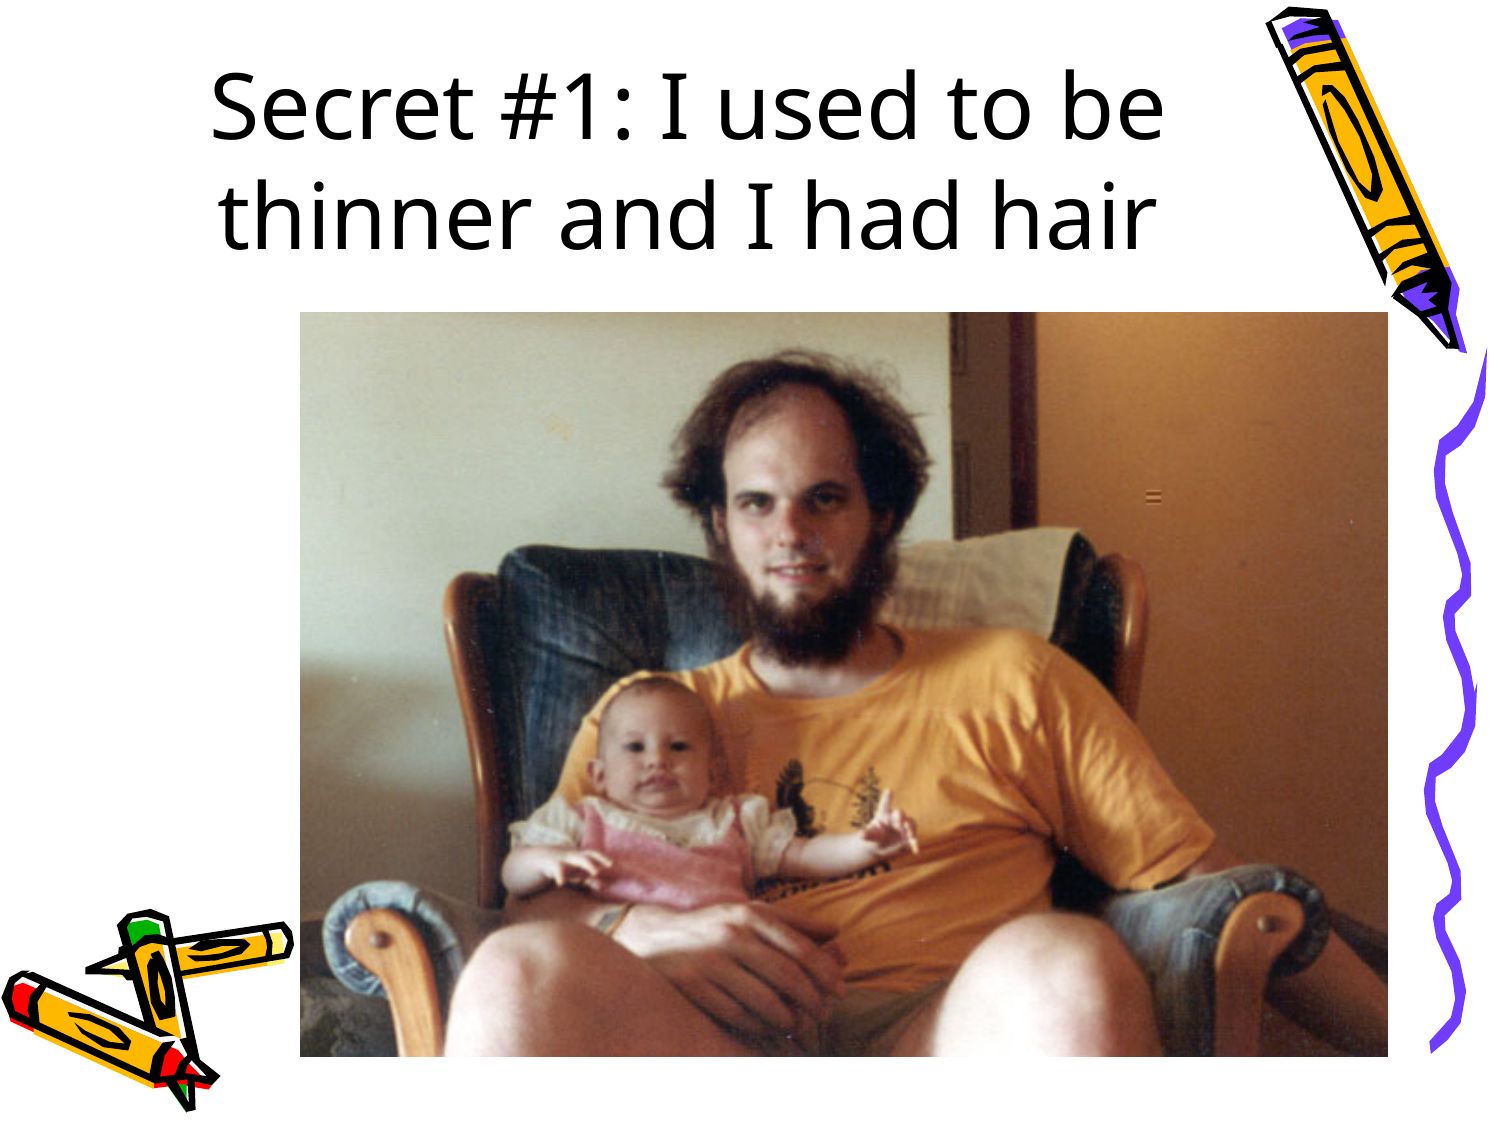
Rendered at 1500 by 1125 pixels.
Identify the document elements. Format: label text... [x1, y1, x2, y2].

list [299, 312, 1388, 1057]
title Secret #1: I used to be thinner and I had hair [124, 149, 1253, 276]
